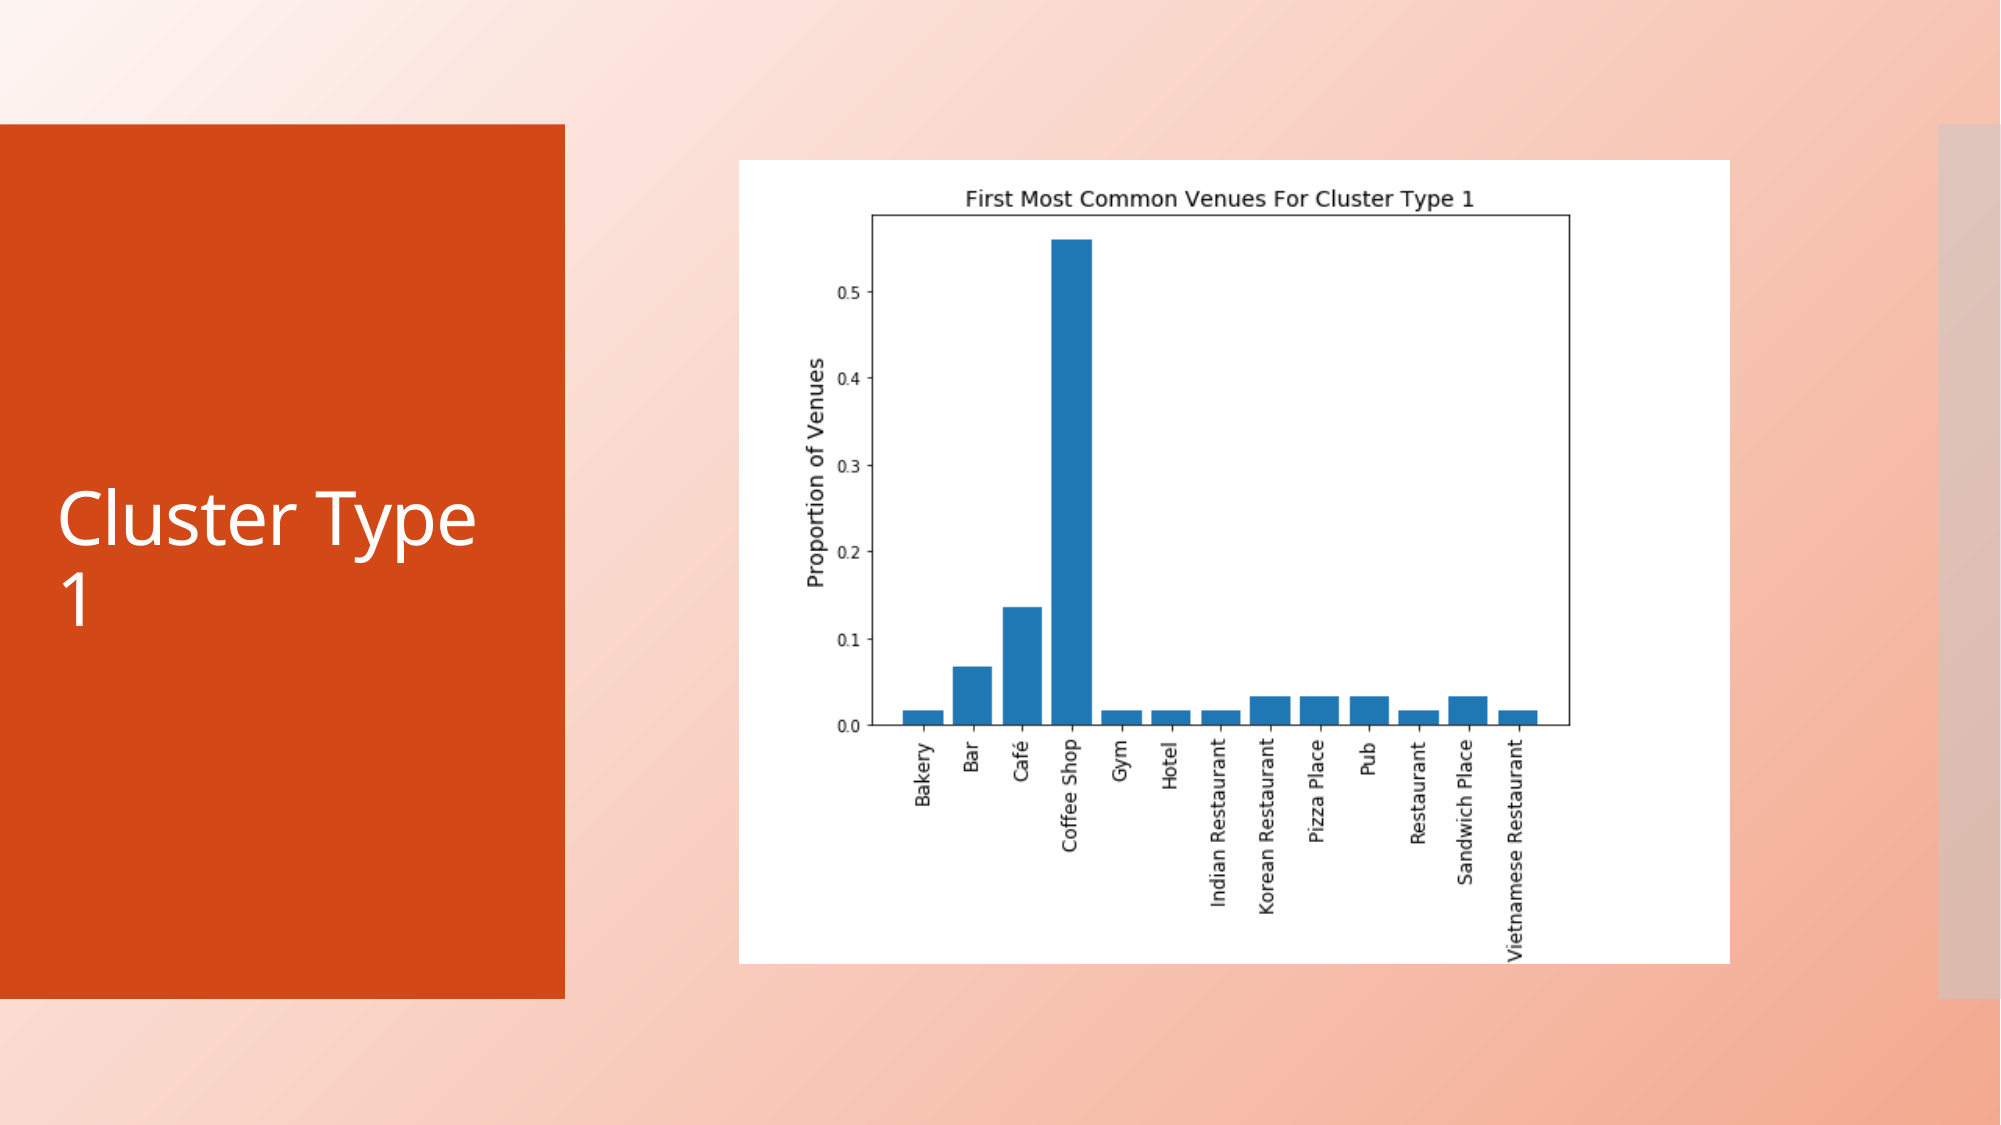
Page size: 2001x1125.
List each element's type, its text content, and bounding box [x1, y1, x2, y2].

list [738, 159, 1731, 964]
title Cluster Type 1 [41, 184, 525, 940]
